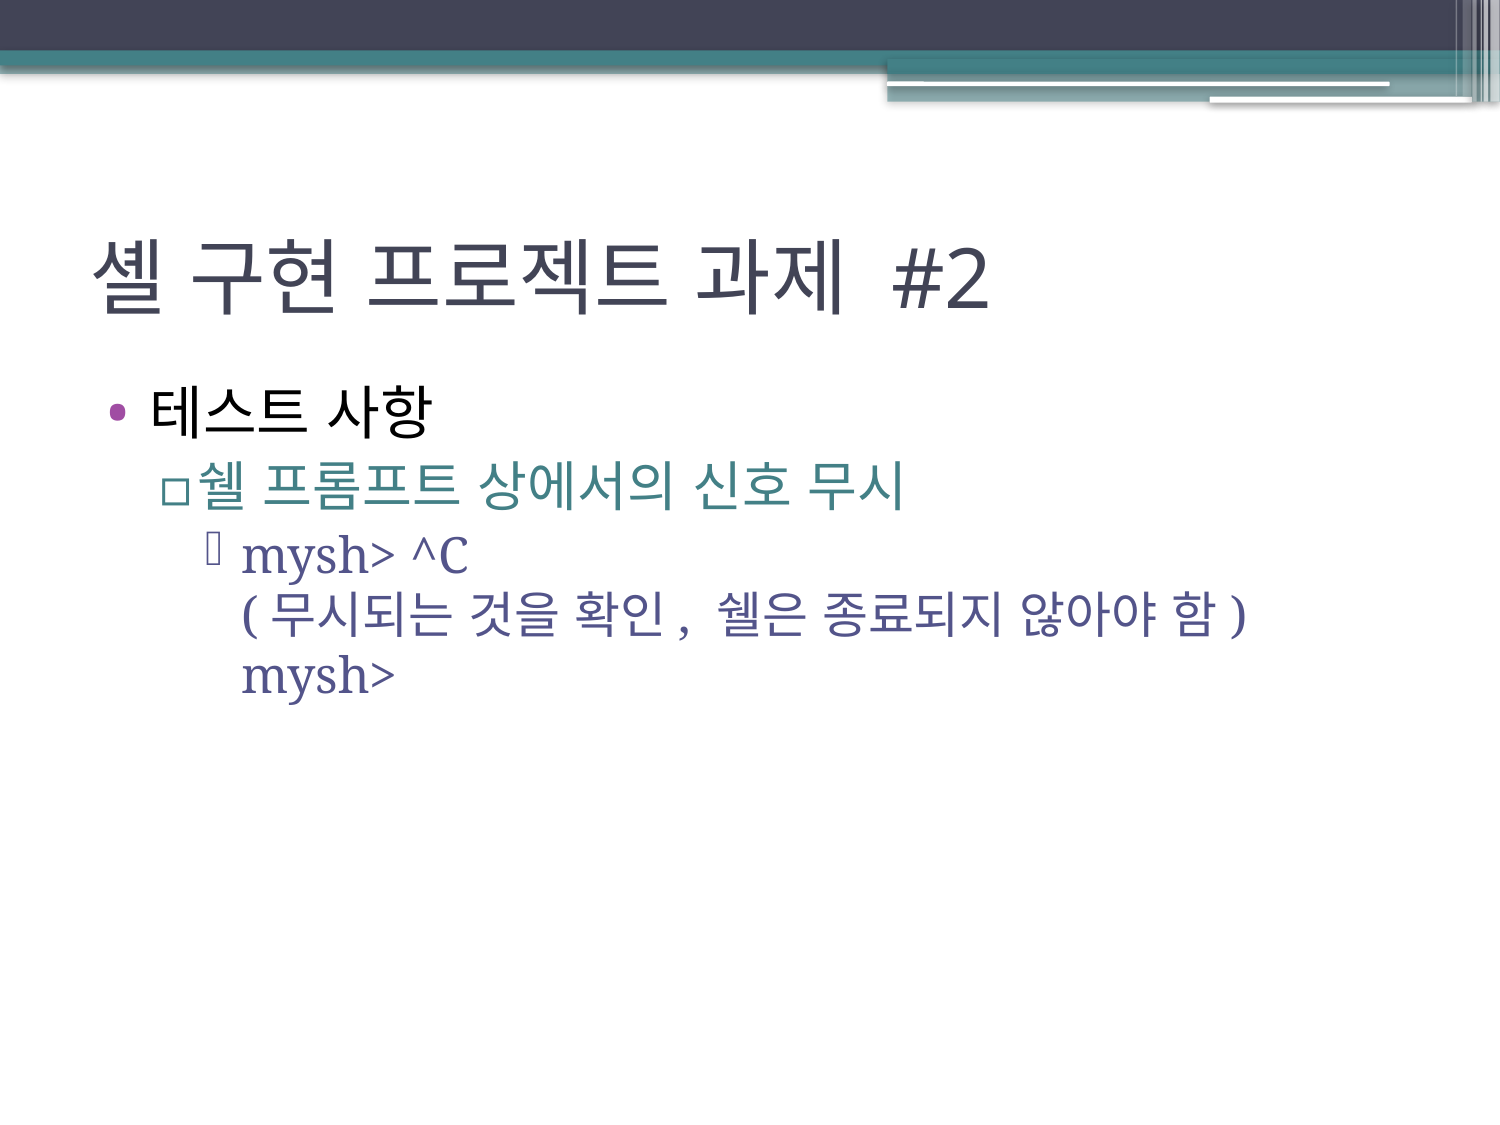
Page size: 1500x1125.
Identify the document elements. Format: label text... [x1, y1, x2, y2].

title 셸 구현 프로젝트 과제 #2 [75, 187, 1425, 363]
list 테스트 사항 쉘 프롬프트 상에서의 신호 무시 mysh> ^C (무시되는 것을 확인, 쉘은 종료되지 않아야 함) mysh> [75, 368, 1425, 1079]
